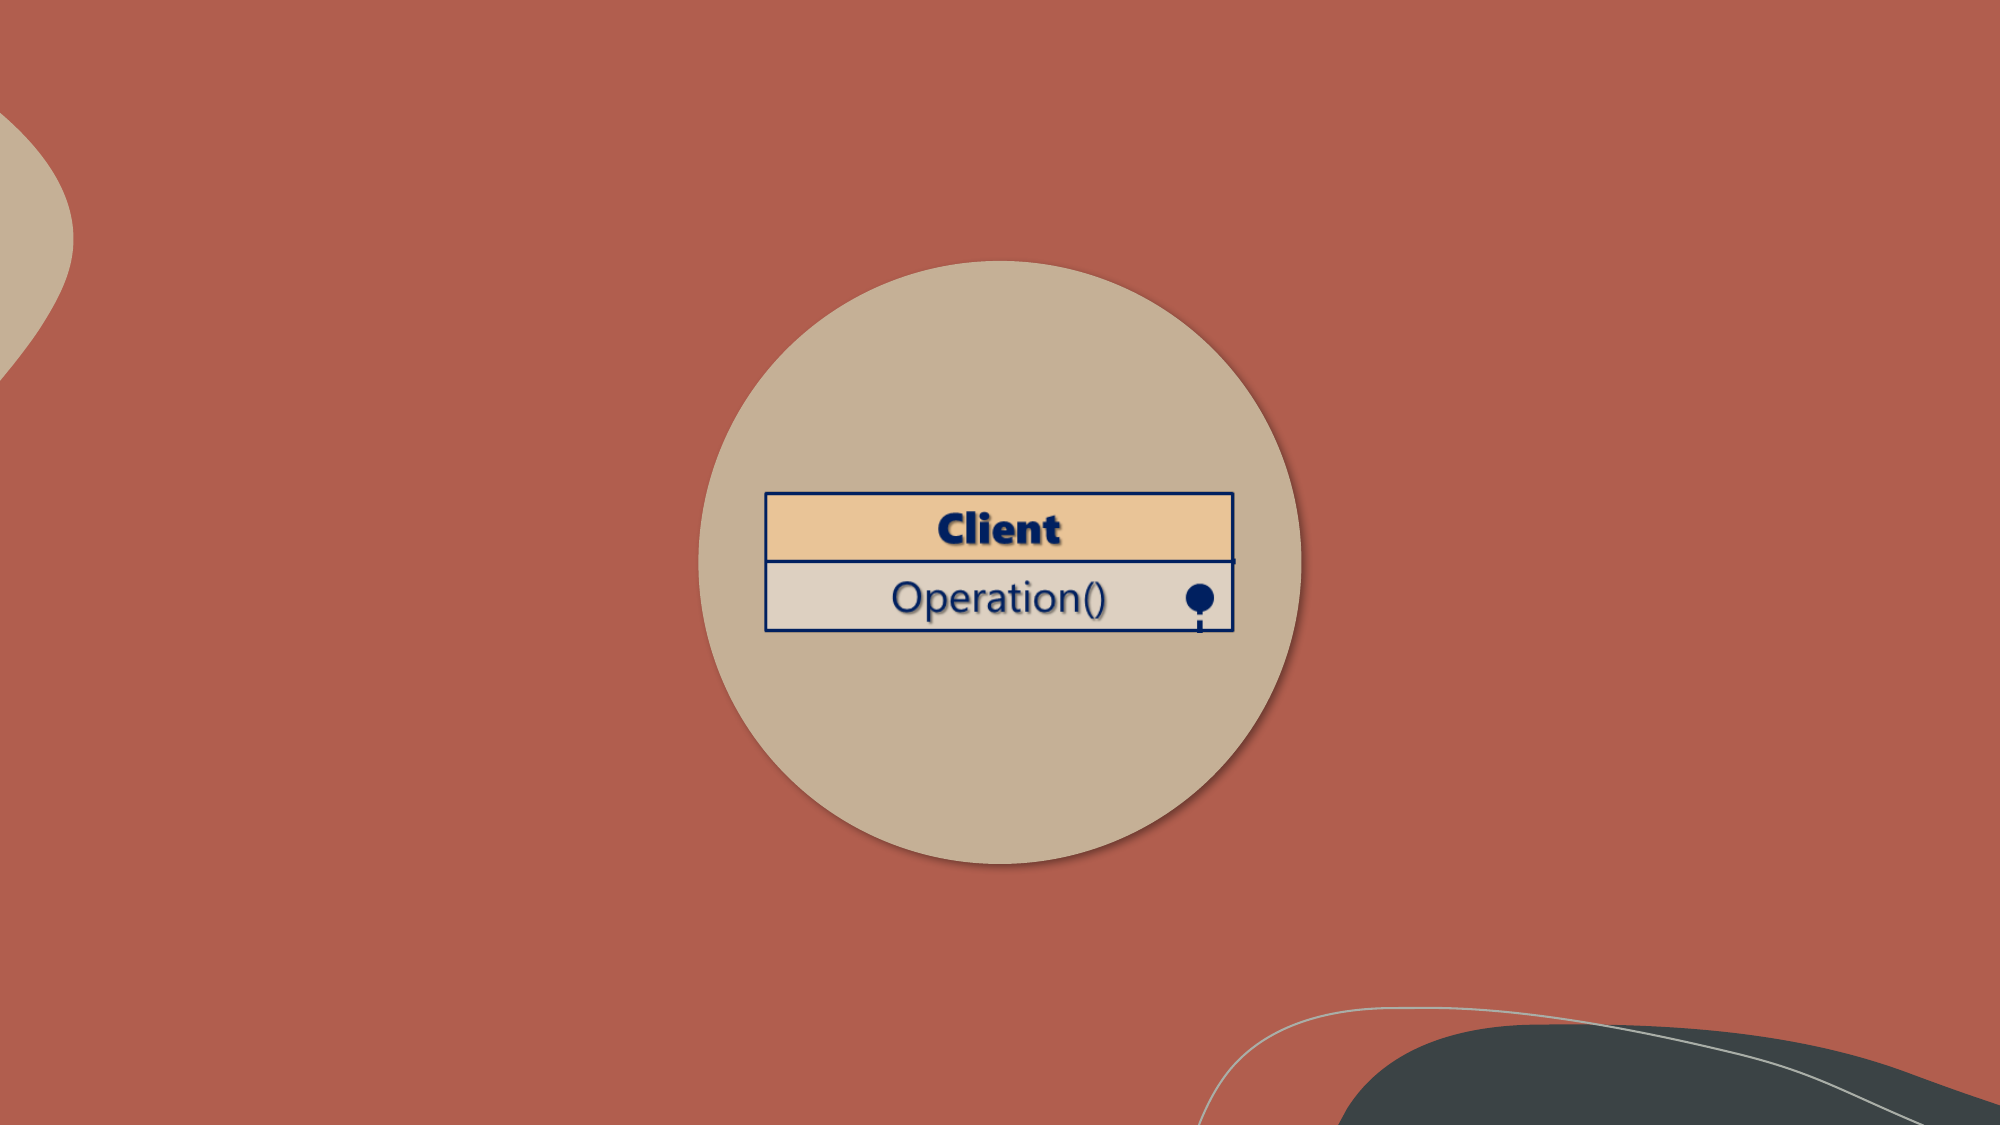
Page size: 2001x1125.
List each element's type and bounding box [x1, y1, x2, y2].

text_box [703, 266, 1297, 859]
picture [764, 484, 1236, 633]
